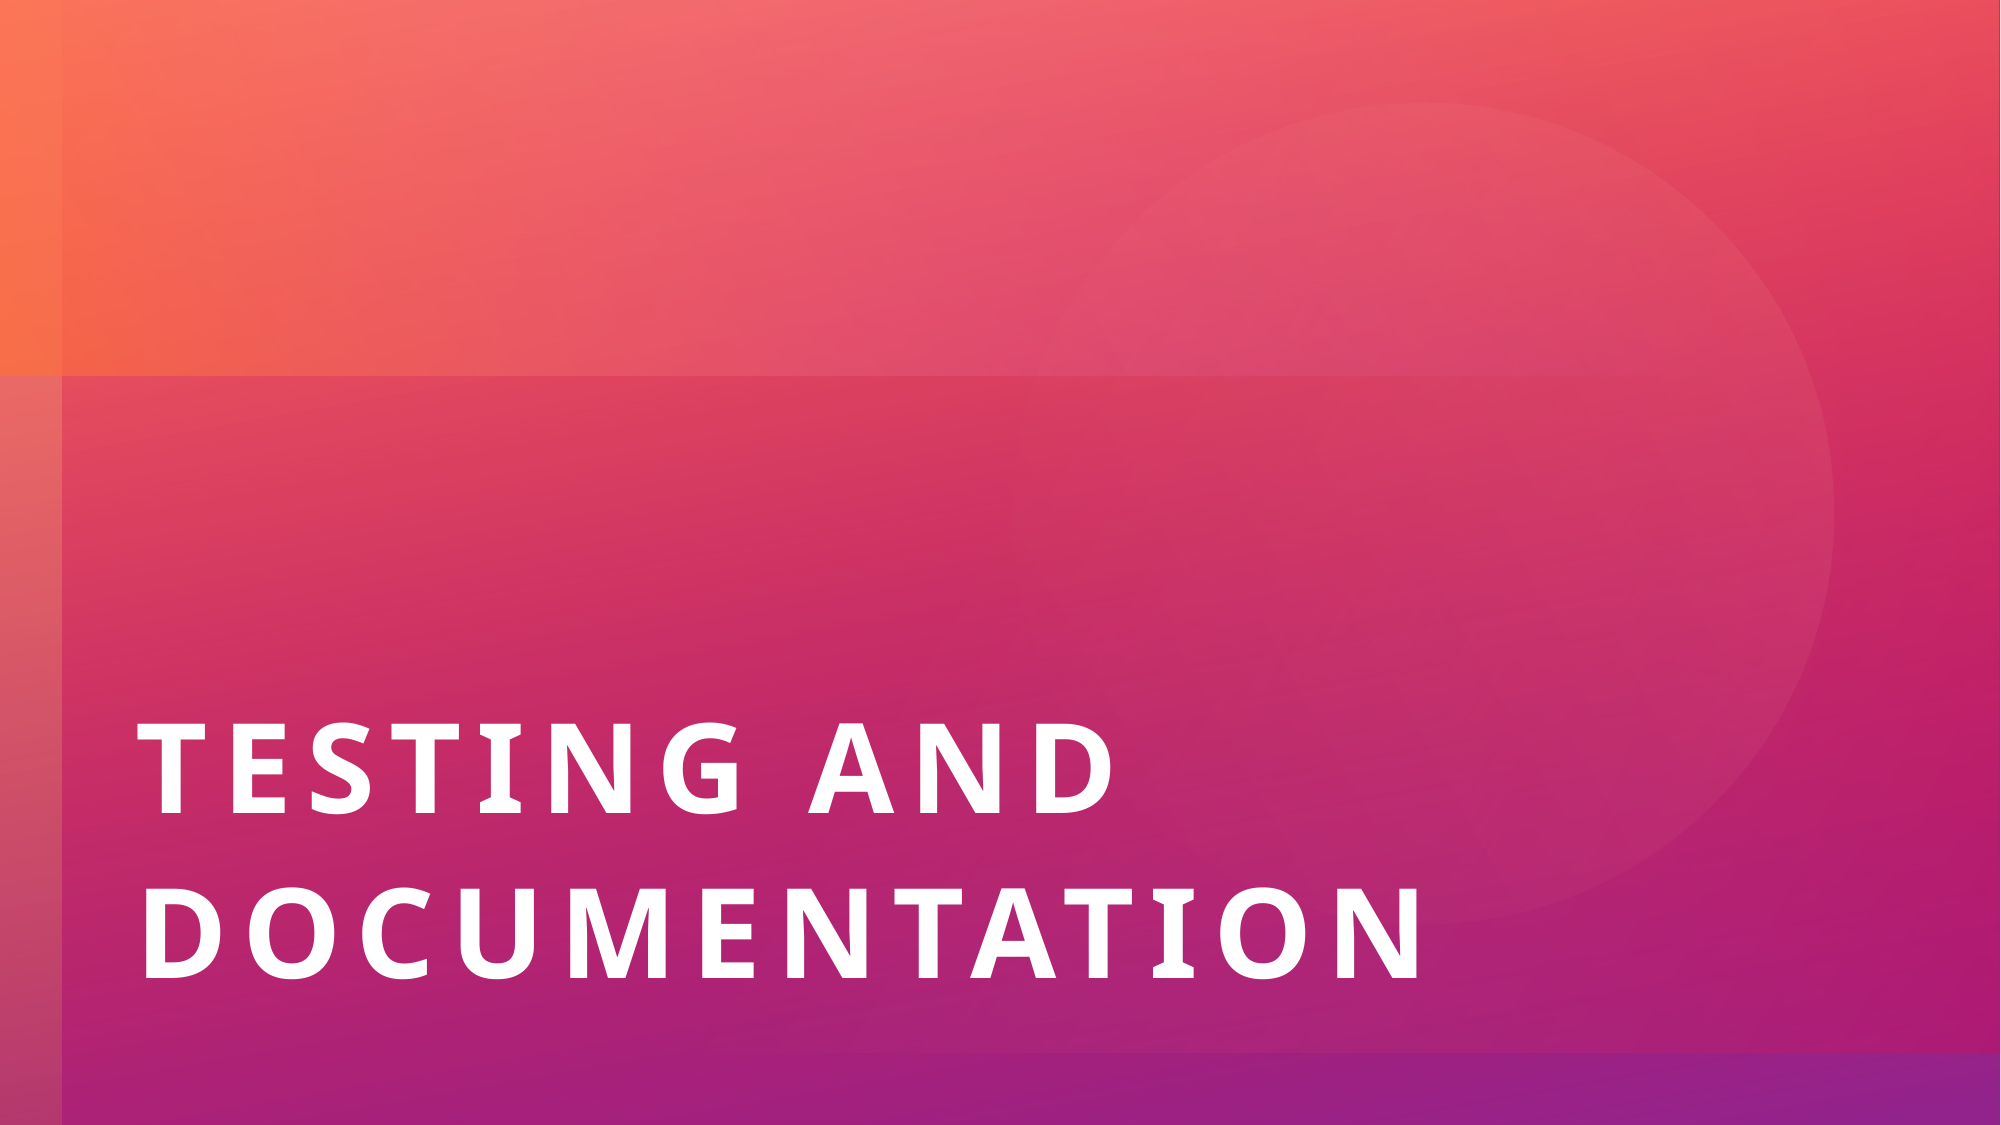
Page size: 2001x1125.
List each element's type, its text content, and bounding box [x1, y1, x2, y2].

title Testing and Documentation [120, 426, 1586, 1011]
